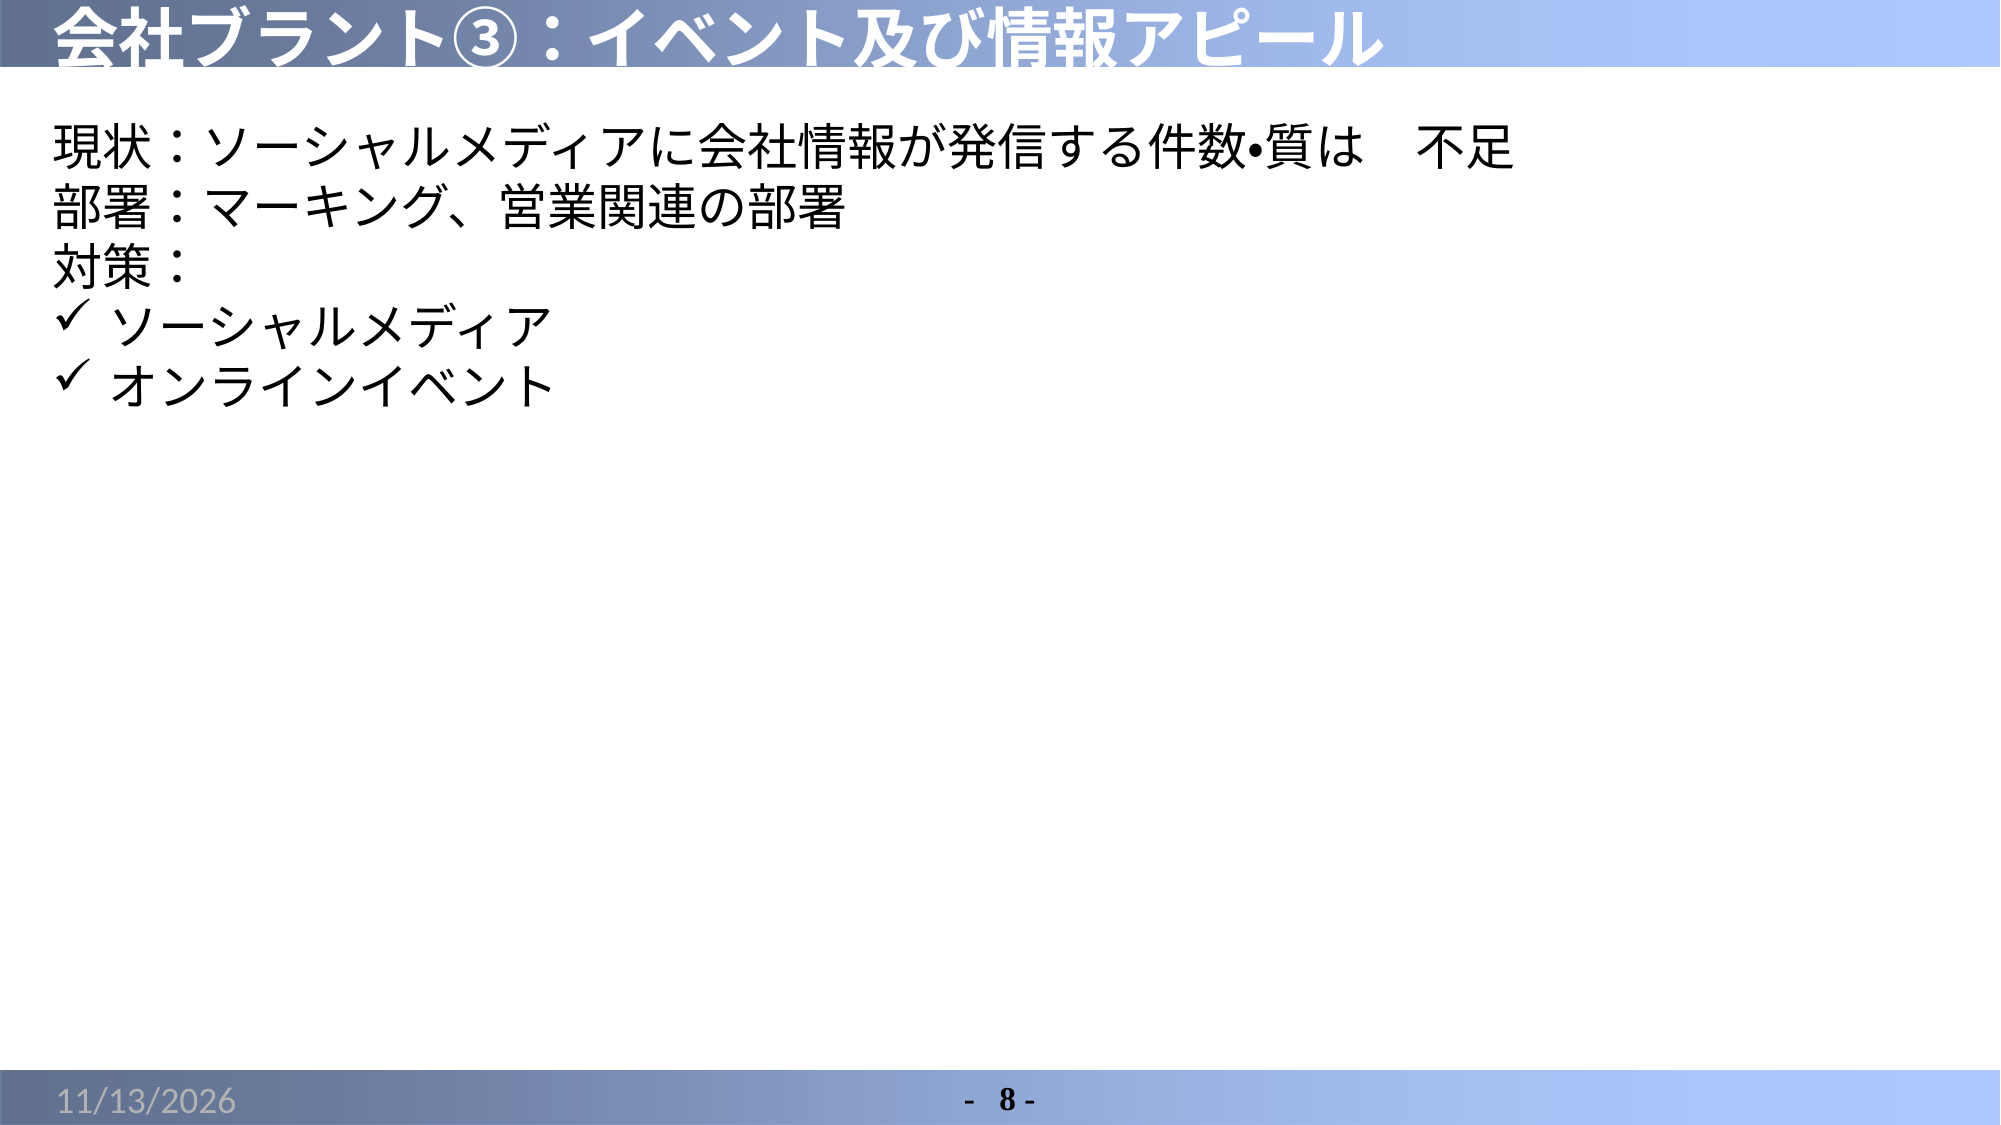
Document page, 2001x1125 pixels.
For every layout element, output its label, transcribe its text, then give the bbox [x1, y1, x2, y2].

slide_number - 8 - [934, 1078, 1063, 1117]
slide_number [55, 1076, 516, 1122]
list 現状：ソーシャルメディアに会社情報が発信する件数・質は 不足 部署：マーキング、営業関連の部署 対策： ソーシャルメディア オンラインイベント [52, 115, 1946, 419]
title 会社ブラント③：イベント及び情報アピール [52, 0, 1946, 78]
